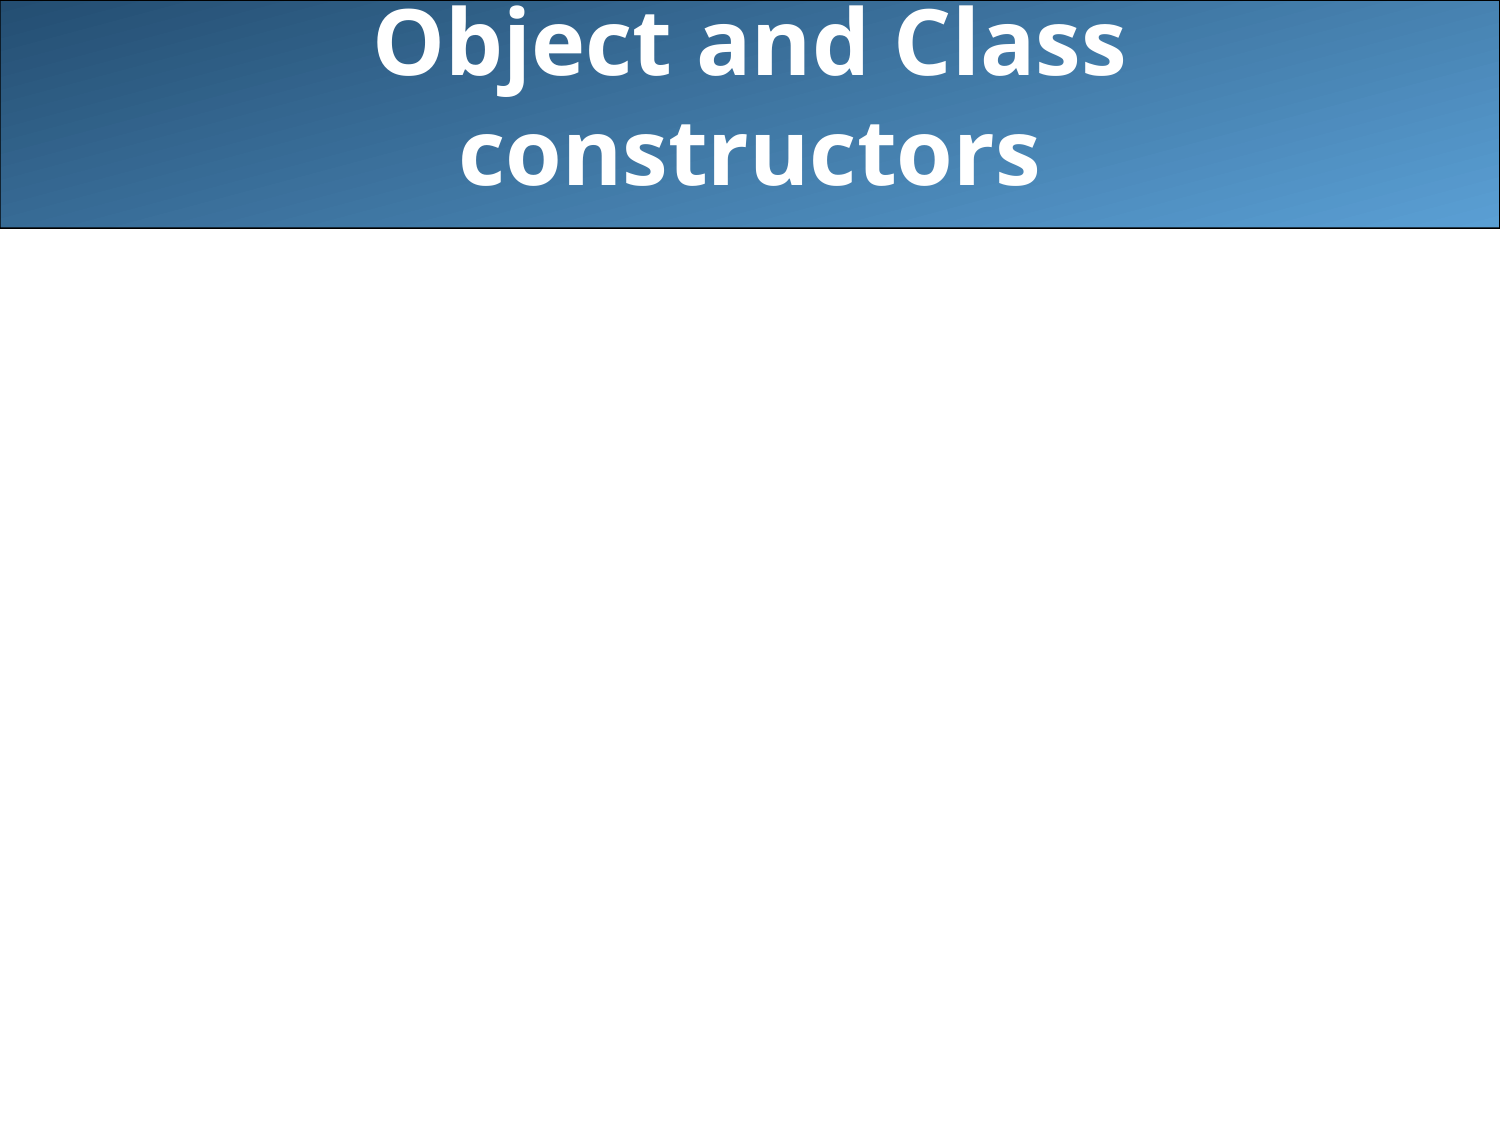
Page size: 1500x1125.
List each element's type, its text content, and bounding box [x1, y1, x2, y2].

title Object and Class constructors [75, 0, 1425, 188]
